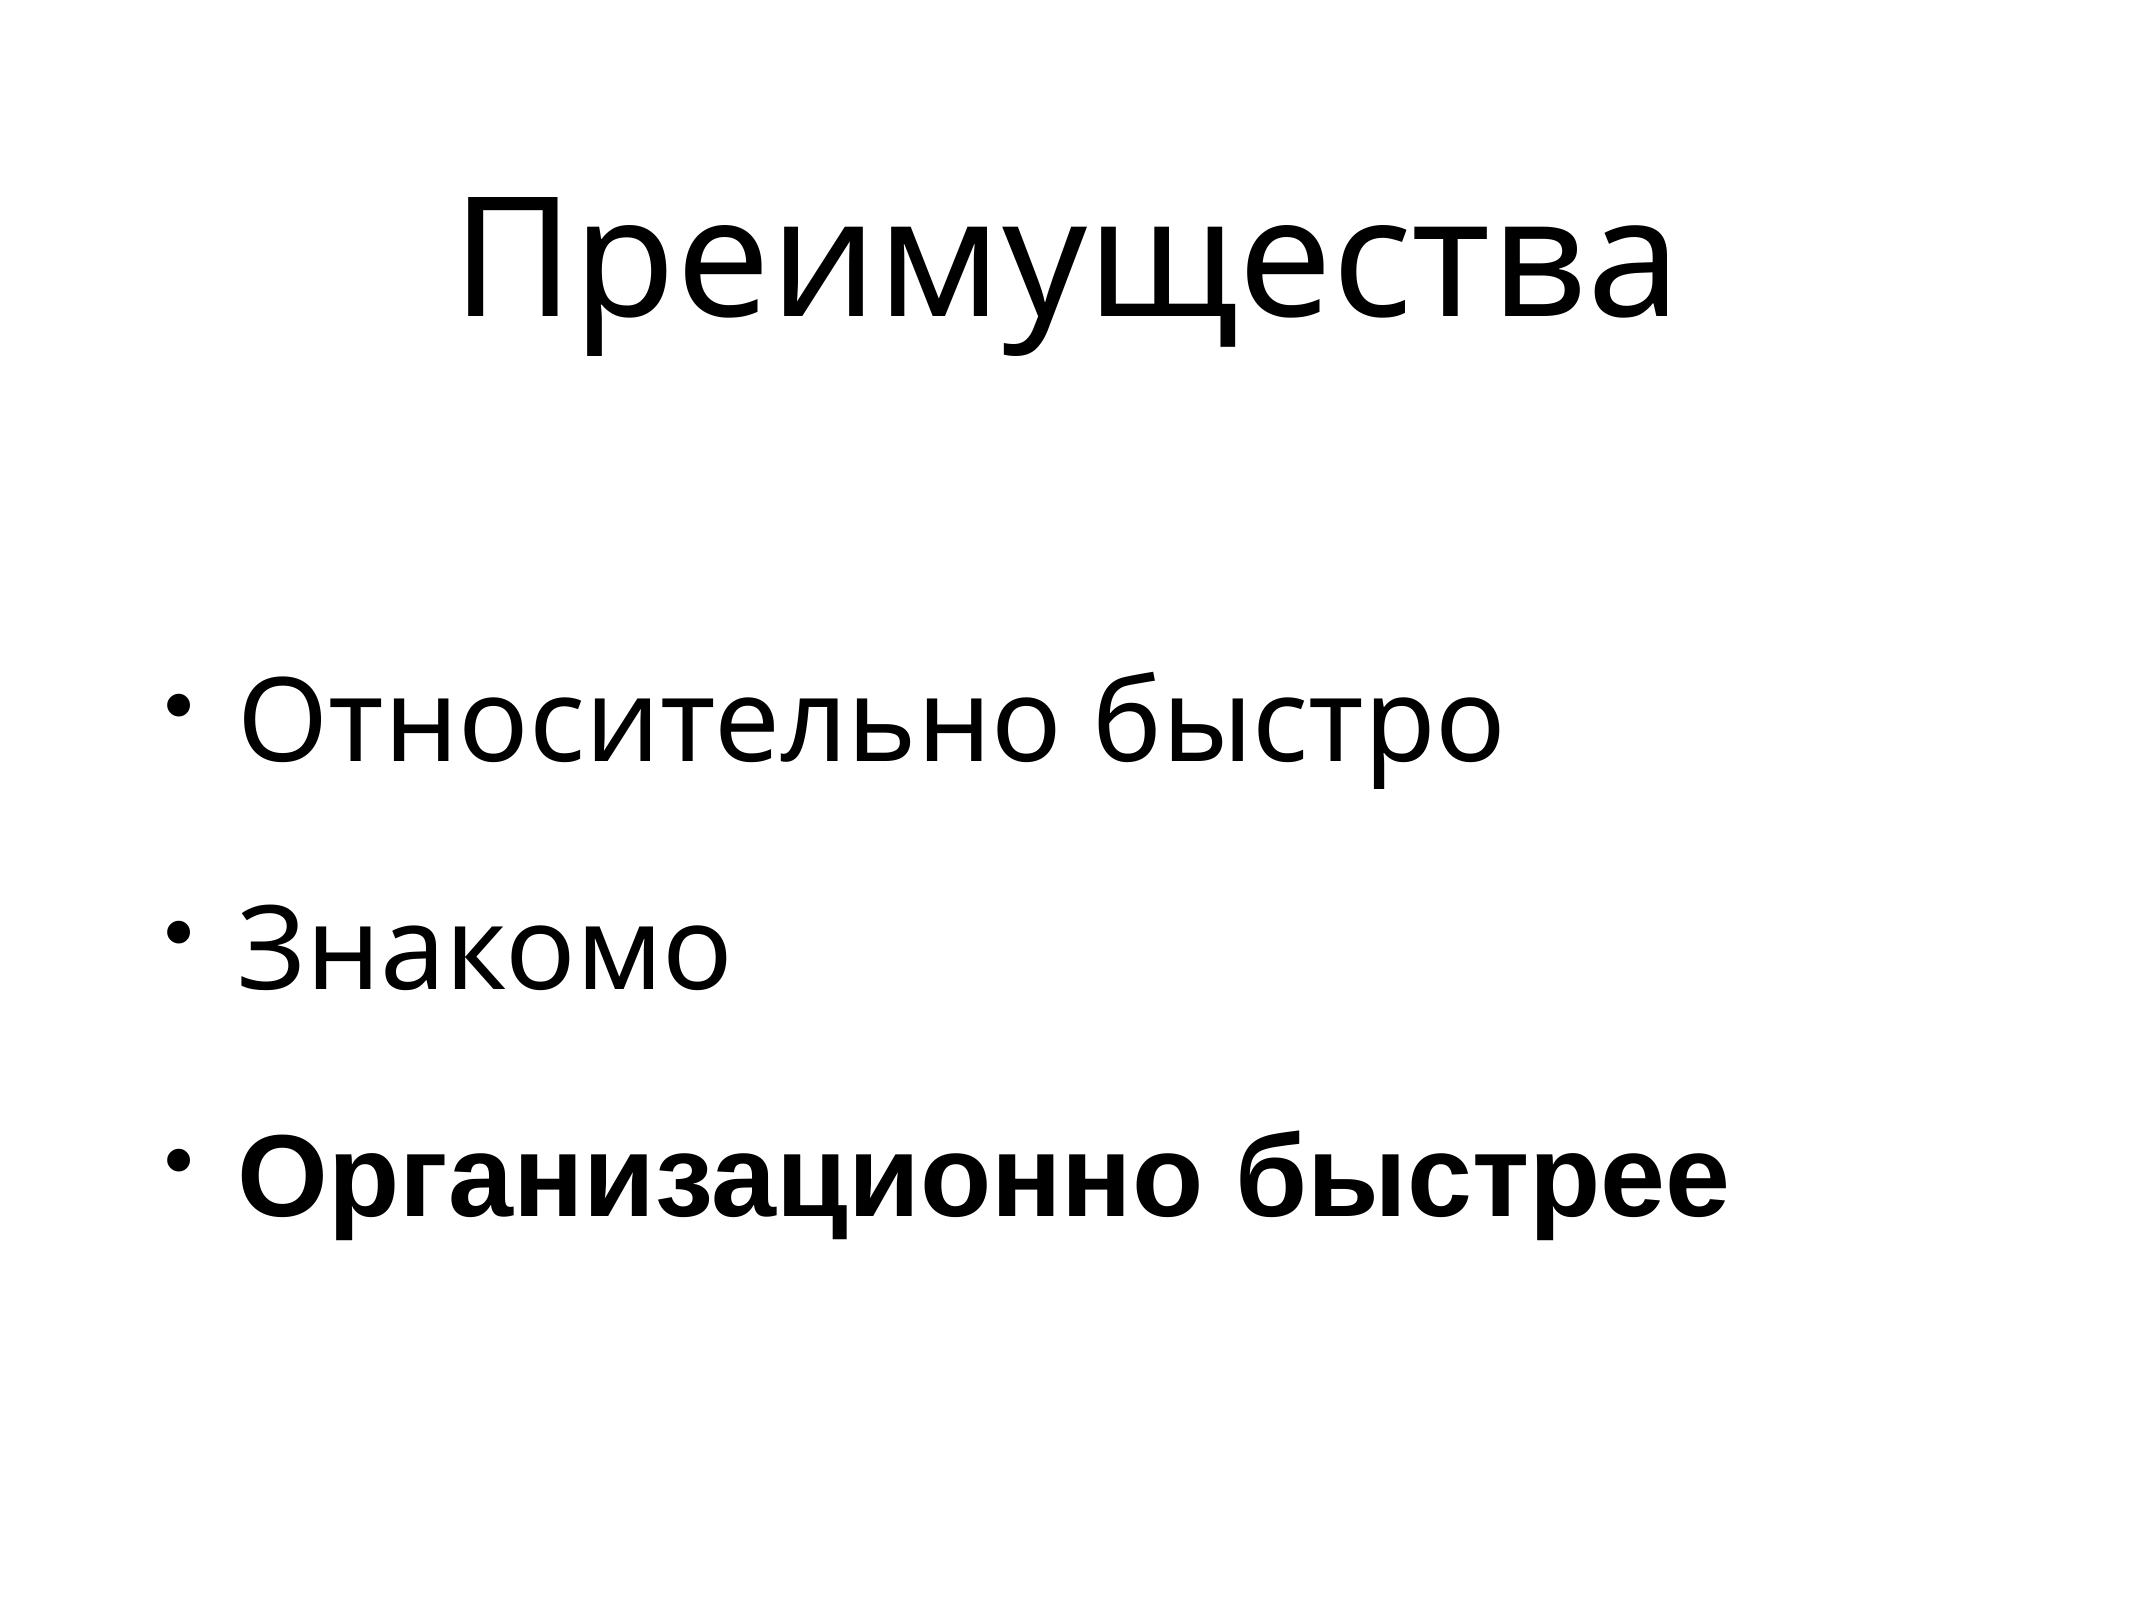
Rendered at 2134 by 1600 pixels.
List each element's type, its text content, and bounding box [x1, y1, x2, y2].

list Относительно быстро Знакомо Организационно быстрее [155, 426, 1978, 1459]
title Преимущества [155, 72, 1978, 426]
